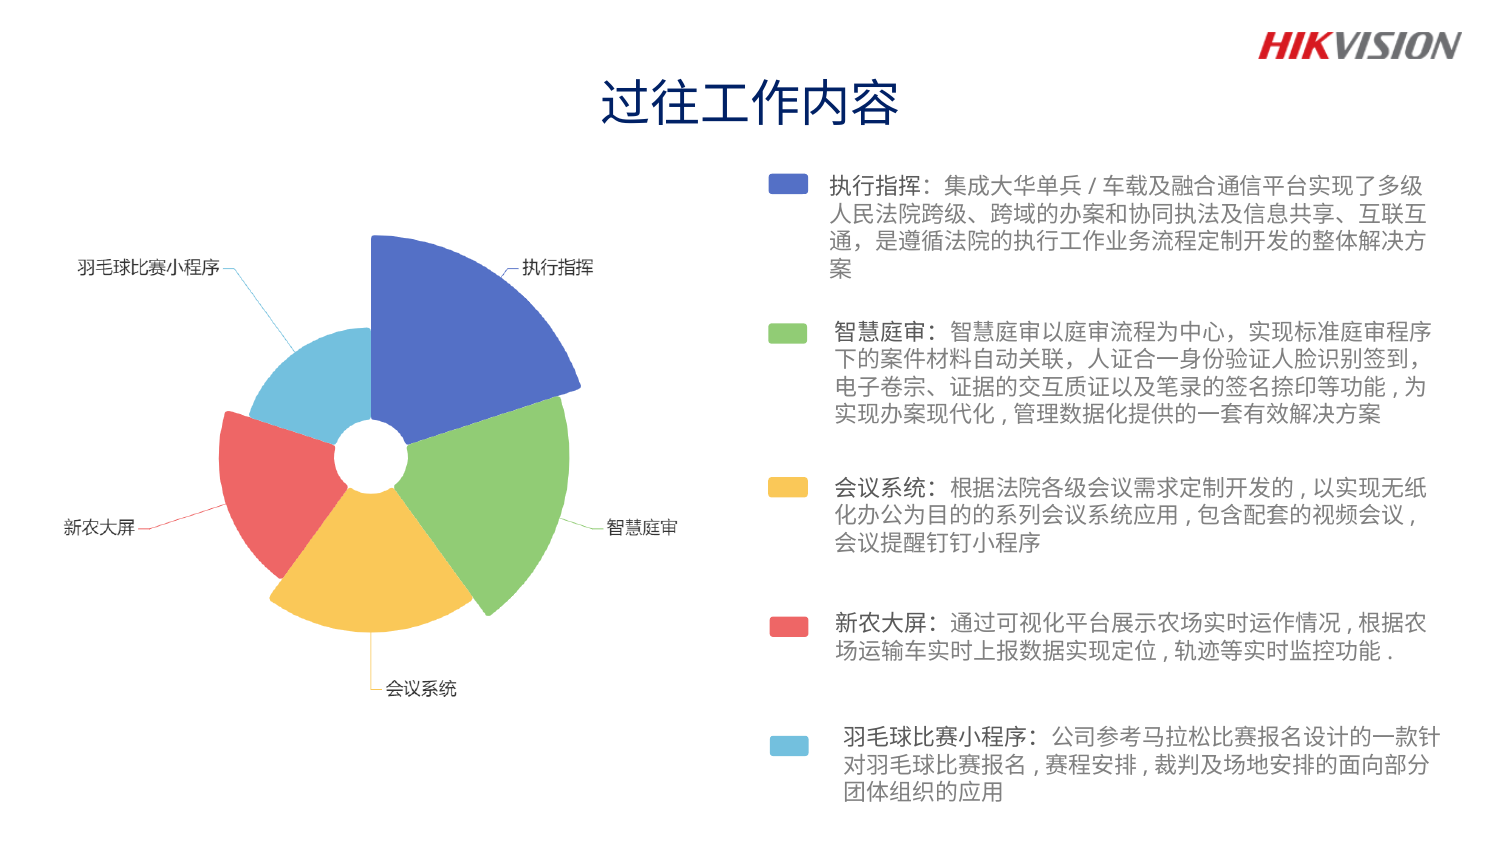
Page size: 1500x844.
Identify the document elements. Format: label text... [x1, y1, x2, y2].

text_box 会议系统：根据法院各级会议需求定制开发的,以实现无纸化办公为目的的系列会议系统应用,包含配套的视频会议,会议提醒钉钉小程序 [820, 466, 1457, 591]
picture [10, 207, 731, 706]
text_box [766, 171, 811, 197]
text_box 新农大屏：通过可视化平台展示农场实时运作情况,根据农场运输车实时上报数据实现定位,轨迹等实时监控功能. [820, 601, 1453, 672]
text_box 智慧庭审：智慧庭审以庭审流程为中心，实现标准庭审程序下的案件材料自动关联，人证合一身份验证人脸识别签到，电子卷宗、证据的交互质证以及笔录的签名捺印等功能,为实现办案现代化,管理数据化提供的一套有效解决方案 [820, 309, 1465, 435]
text_box [767, 614, 811, 640]
text_box [766, 475, 810, 500]
text_box 过往工作内容 [549, 67, 951, 136]
text_box 执行指挥：集成大华单兵/车载及融合通信平台实现了多级人民法院跨级、跨域的办案和协同执法及信息共享、互联互通，是遵循法院的执行工作业务流程定制开发的整体解决方案 [814, 164, 1452, 317]
text_box 羽毛球比赛小程序：公司参考马拉松比赛报名设计的一款针对羽毛球比赛报名,赛程安排,裁判及场地安排的面向部分团体组织的应用 [829, 715, 1462, 813]
text_box [766, 321, 810, 346]
picture [1258, 31, 1462, 59]
text_box [767, 733, 811, 759]
